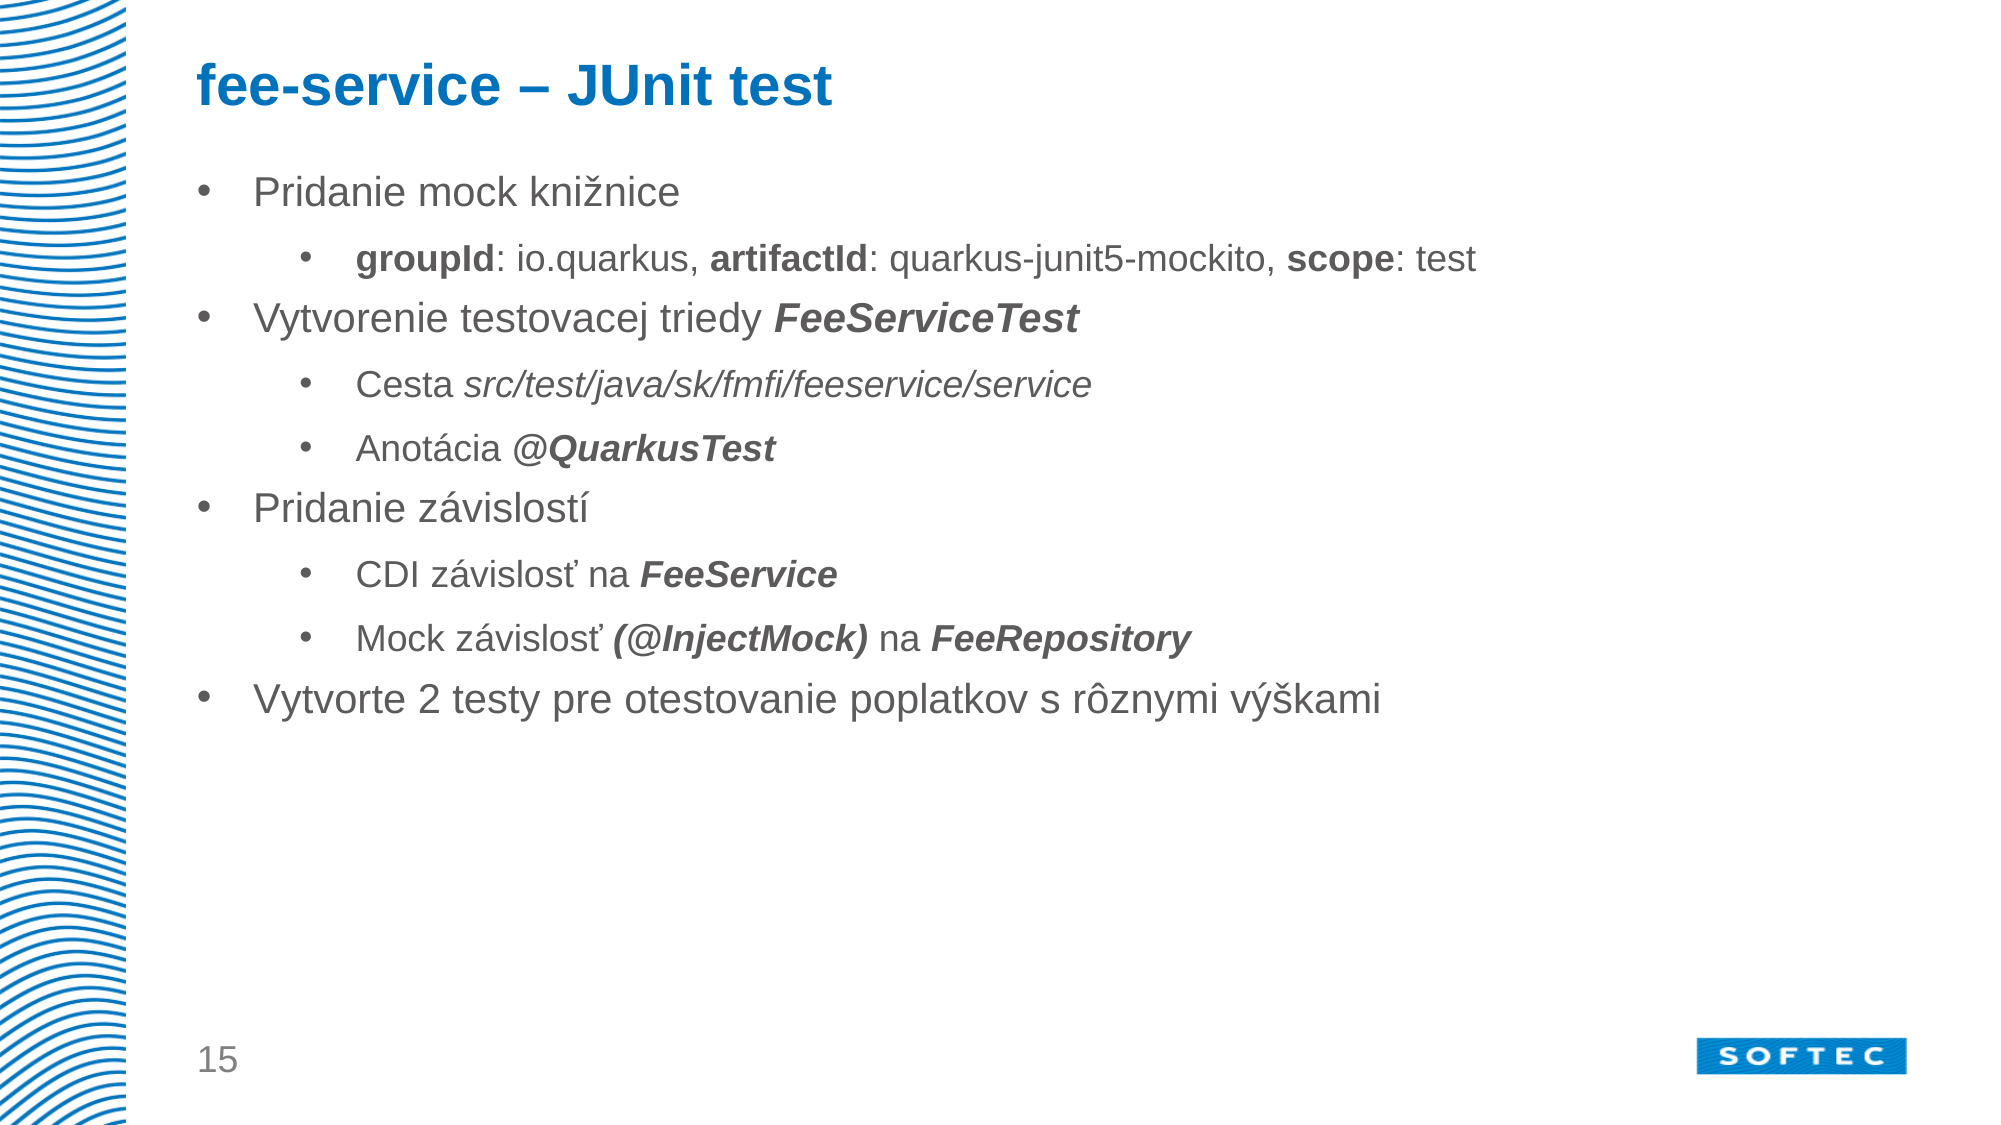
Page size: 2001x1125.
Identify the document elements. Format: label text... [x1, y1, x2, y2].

list Pridanie mock knižnice groupId: io.quarkus, artifactId: quarkus-junit5-mockito, scope: test Vytvorenie testovacej triedy FeeServiceTest Cesta src/test/java/sk/fmfi/feeservice/service Anotácia @QuarkusTest Pridanie závislostí CDI závislosť na FeeService Mock závislosť (@InjectMock) na FeeRepository Vytvorte 2 testy pre otestovanie poplatkov s rôznymi výškami [196, 164, 1898, 953]
title fee-service – JUnit test [196, 55, 1882, 166]
picture [1692, 1034, 1964, 1107]
picture [0, 0, 126, 1125]
